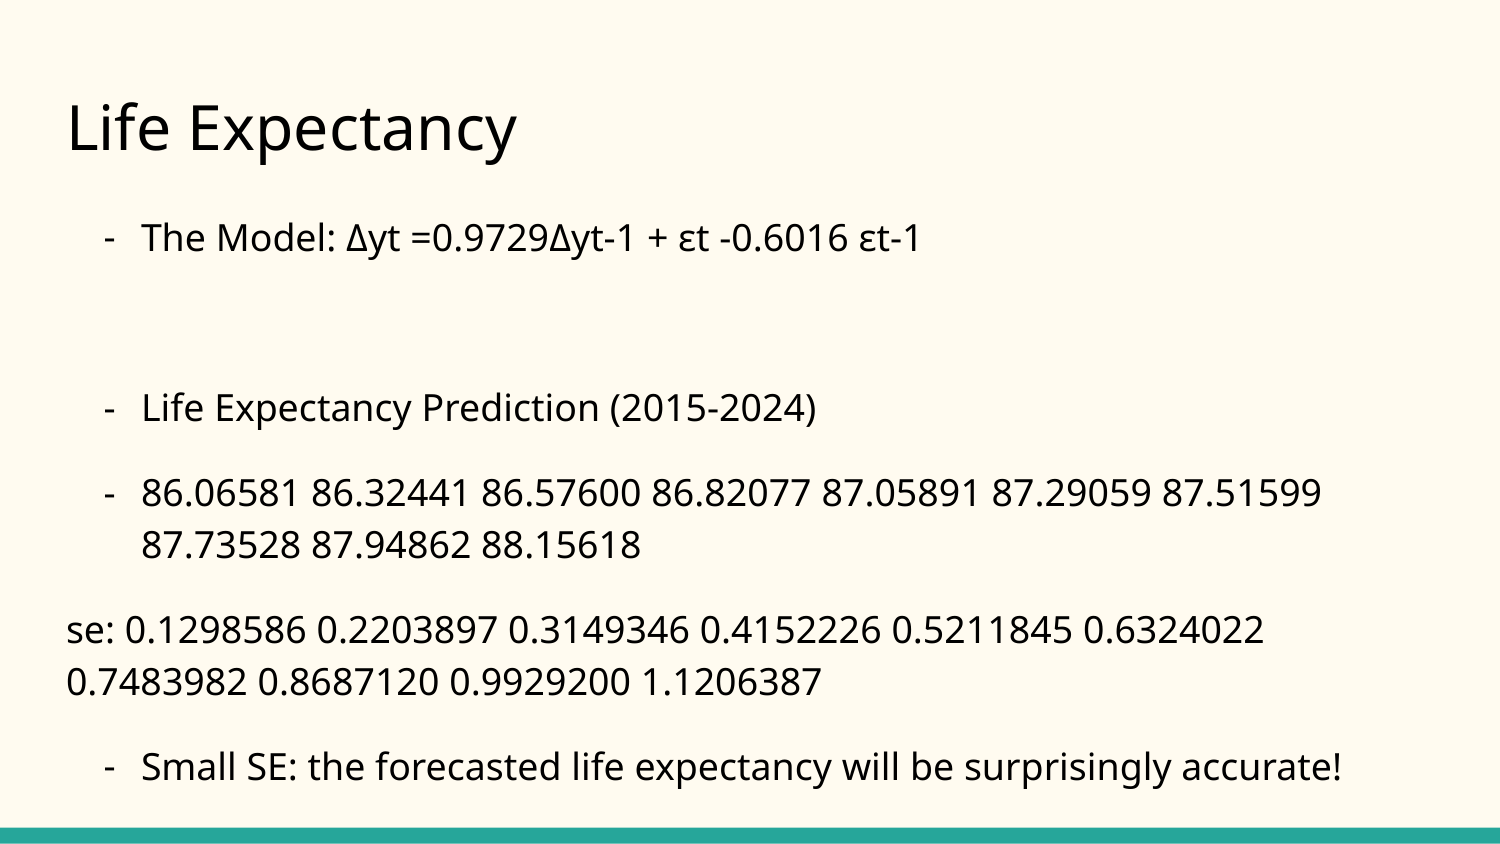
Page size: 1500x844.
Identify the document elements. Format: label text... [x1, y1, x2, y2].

title Life Expectancy [51, 72, 1449, 174]
list The Model: Δyt =0.9729Δyt-1 + εt -0.6016 εt-1 Life Expectancy Prediction (2015-2024) 86.06581 86.32441 86.57600 86.82077 87.05891 87.29059 87.51599 87.73528 87.94862 88.15618 se: 0.1298586 0.2203897 0.3149346 0.4152226 0.5211845 0.6324022 0.7483982 0.8687120 0.9929200 1.1206387 Small SE: the forecasted life expectancy will be surprisingly accurate! [51, 192, 1449, 750]
